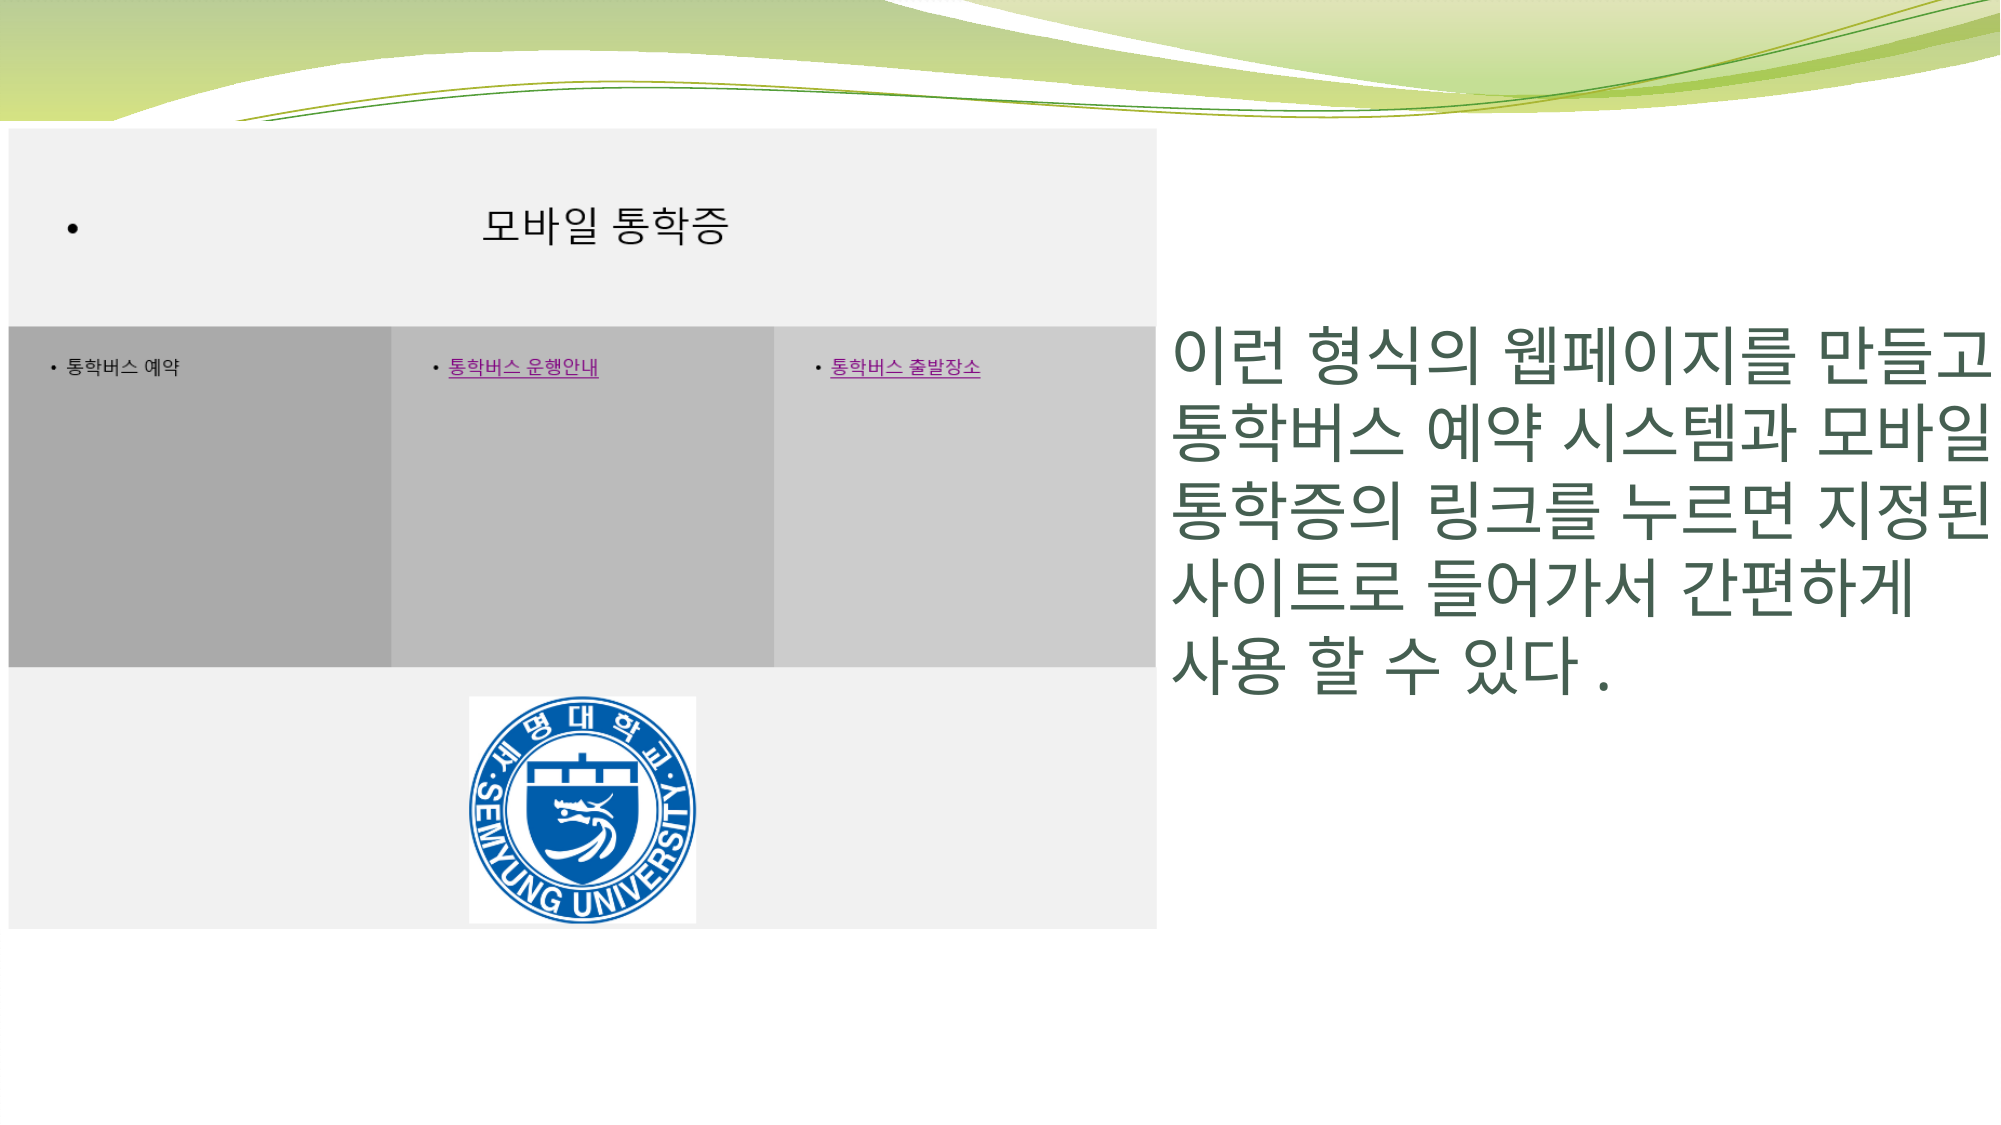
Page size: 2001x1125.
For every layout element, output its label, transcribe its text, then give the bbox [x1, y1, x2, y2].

title 이런 형식의 웹페이지를 만들고 통학버스 예약 시스템과 모바일 통학증의 링크를 누르면 지정된 사이트로 들어가서 간편하게 사용 할 수 있다. [1170, 222, 2000, 829]
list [0, 121, 1159, 929]
